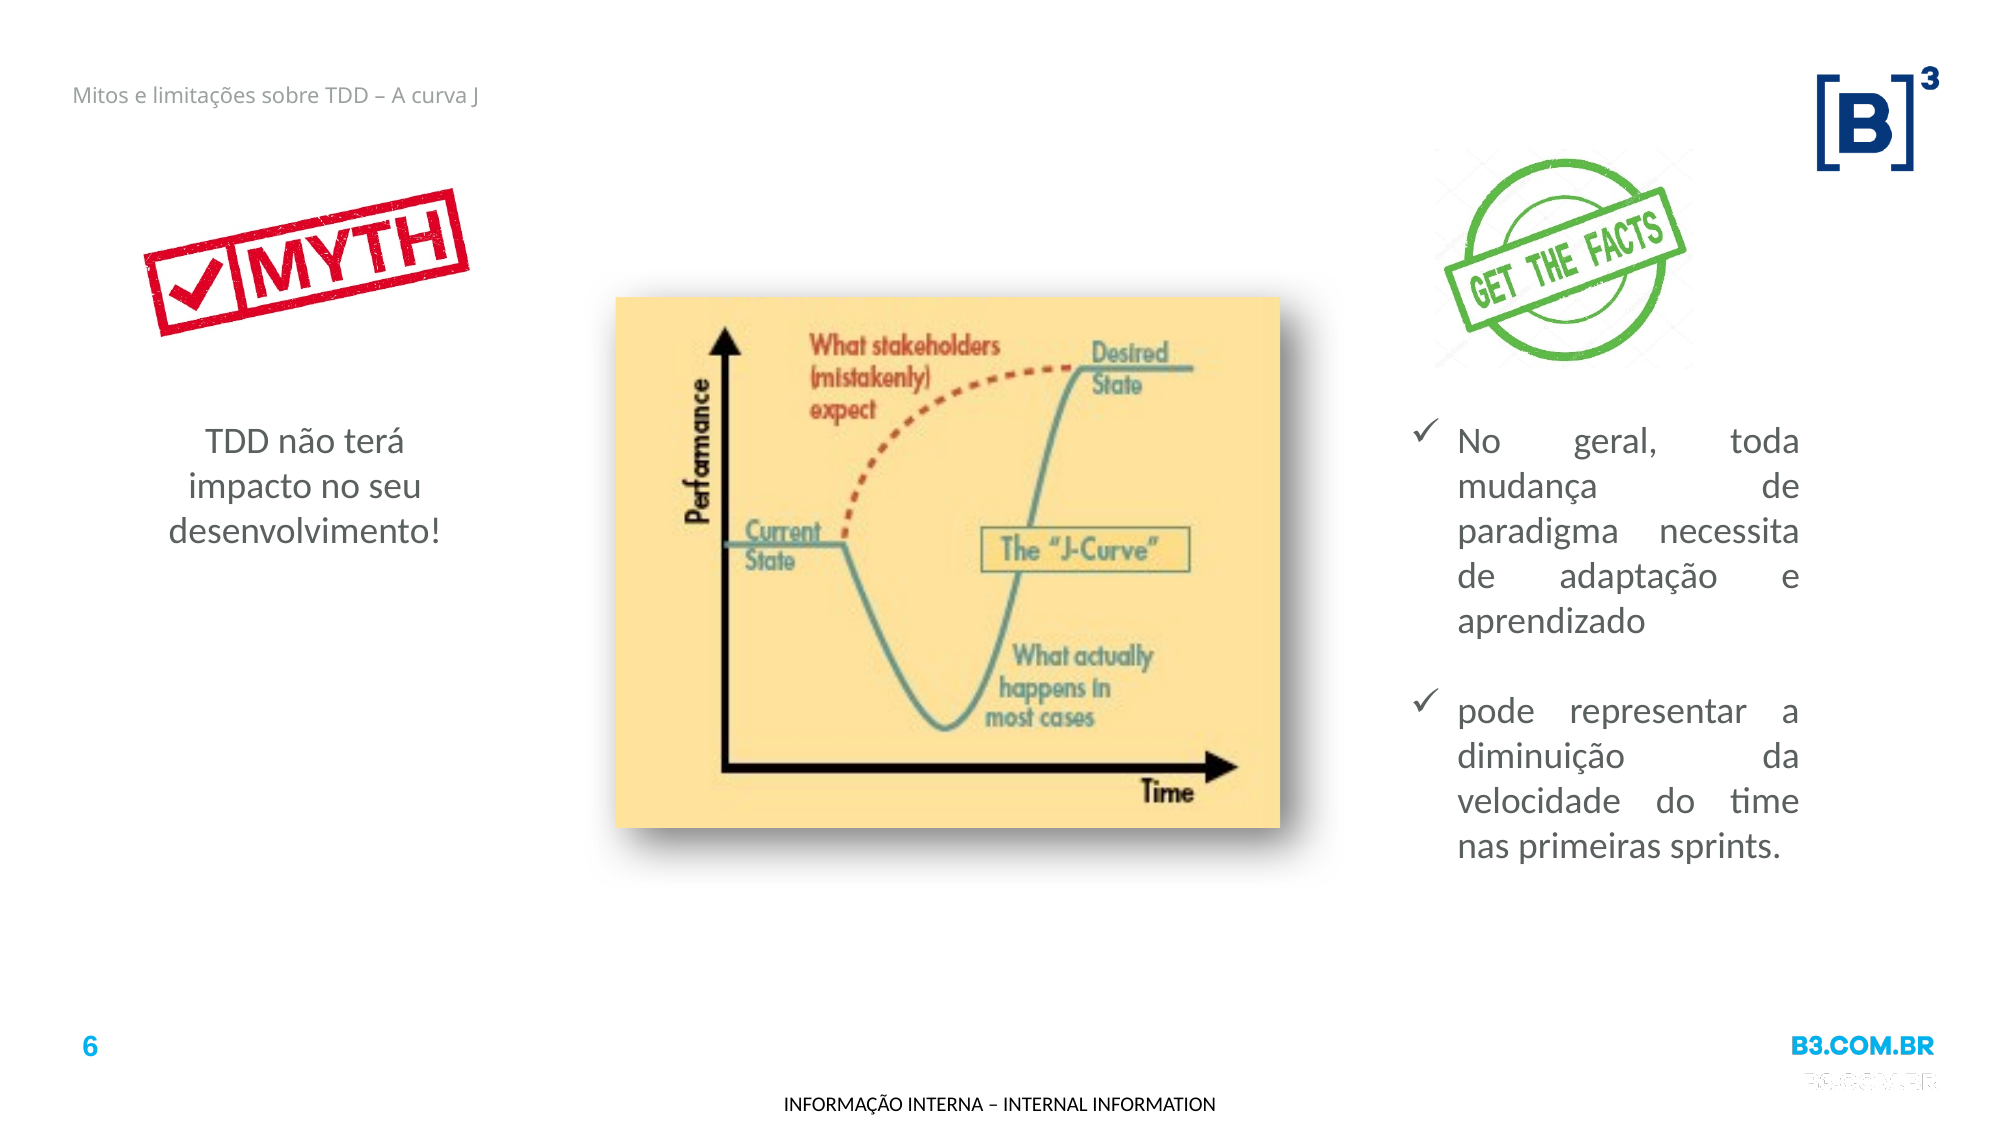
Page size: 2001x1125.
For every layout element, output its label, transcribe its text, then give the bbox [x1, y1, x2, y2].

picture [1771, 28, 1959, 217]
picture [132, 162, 478, 356]
text_box No geral, toda mudança de paradigma necessita de adaptação e aprendizado pode representar a diminuição da velocidade do time nas primeiras sprints. [1395, 408, 1816, 874]
picture [1803, 1069, 1938, 1094]
title Mitos e limitações sobre TDD – A curva J [57, 57, 1839, 133]
picture [1434, 149, 1694, 369]
picture [615, 297, 1281, 828]
text_box TDD não terá impacto no seu desenvolvimento! [136, 408, 474, 604]
picture [1791, 1031, 1934, 1059]
